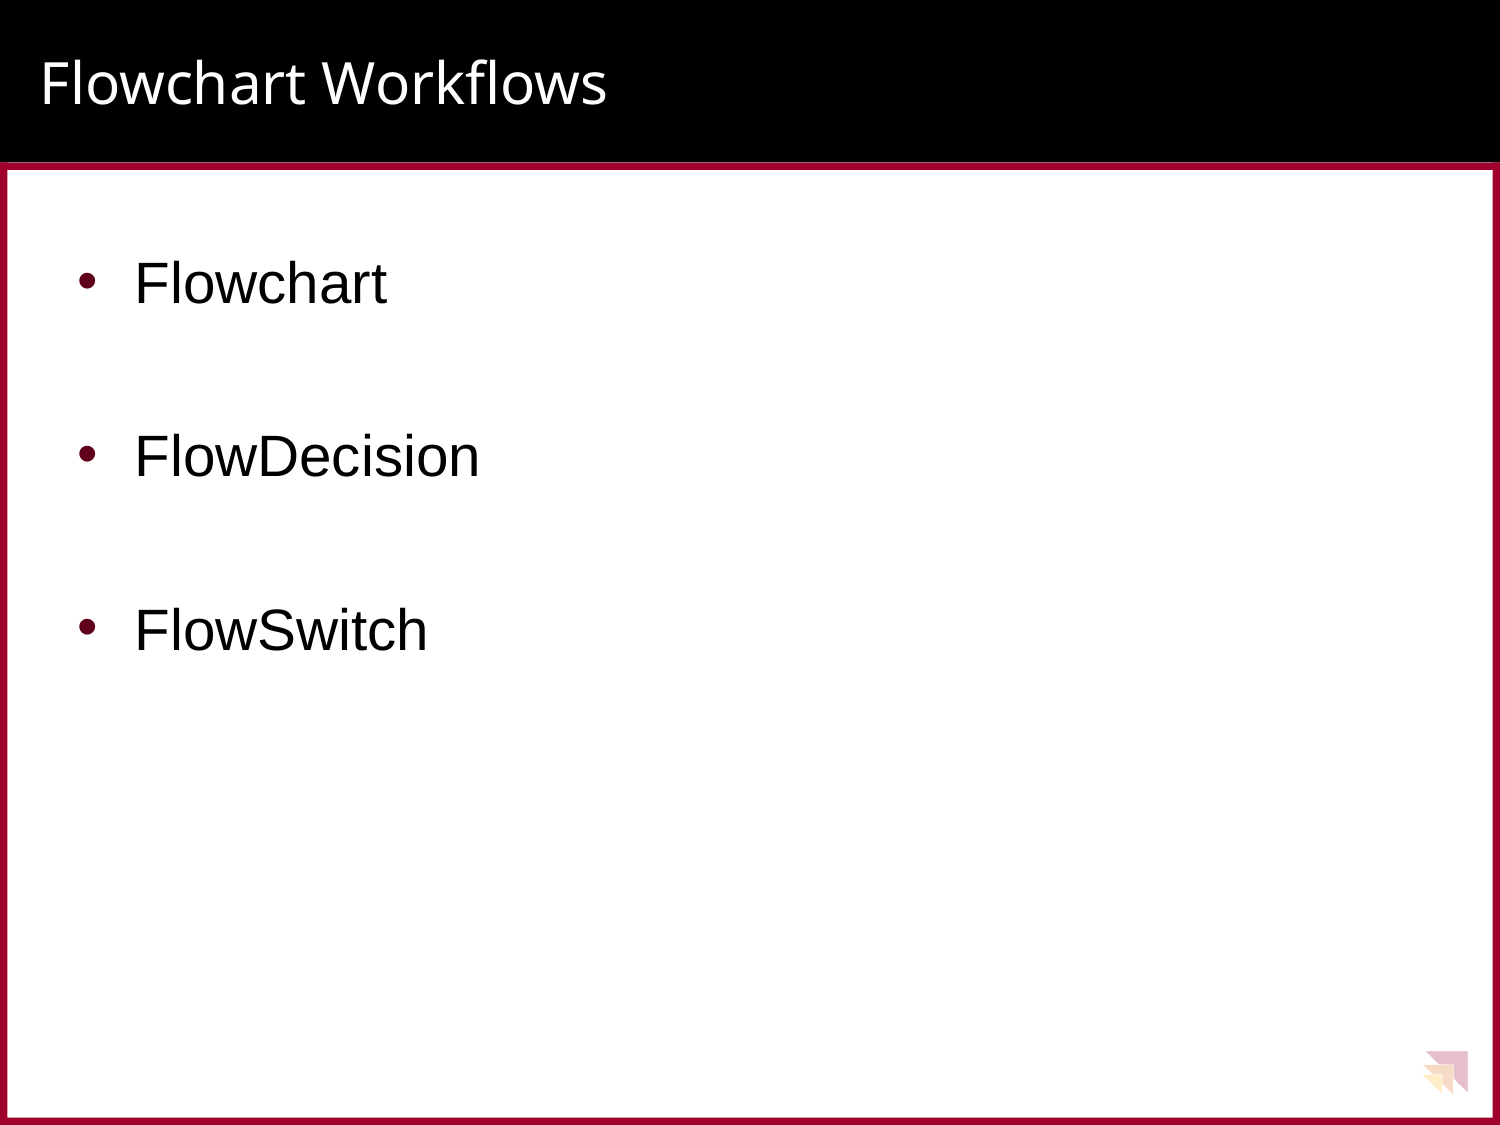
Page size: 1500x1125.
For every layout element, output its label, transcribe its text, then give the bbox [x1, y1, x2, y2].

title Flowchart Workflows [24, 12, 1438, 150]
list Flowchart FlowDecision FlowSwitch [62, 237, 1438, 1088]
